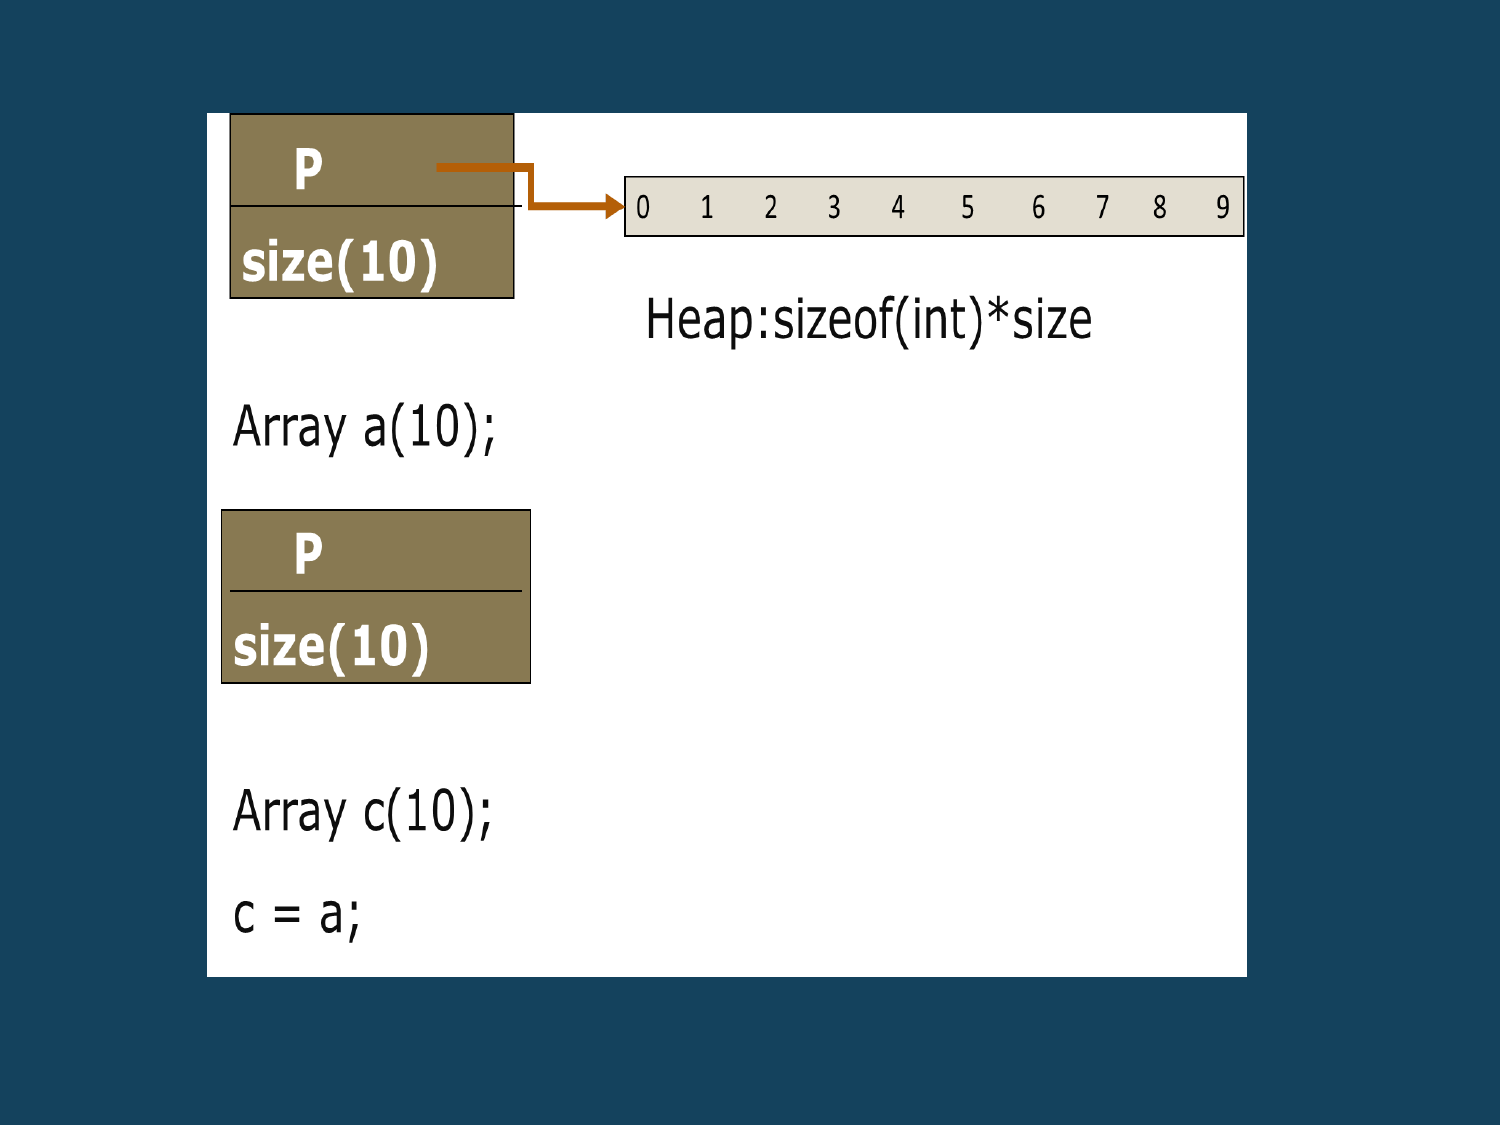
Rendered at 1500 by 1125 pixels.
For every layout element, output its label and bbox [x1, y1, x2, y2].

picture [206, 113, 1247, 978]
